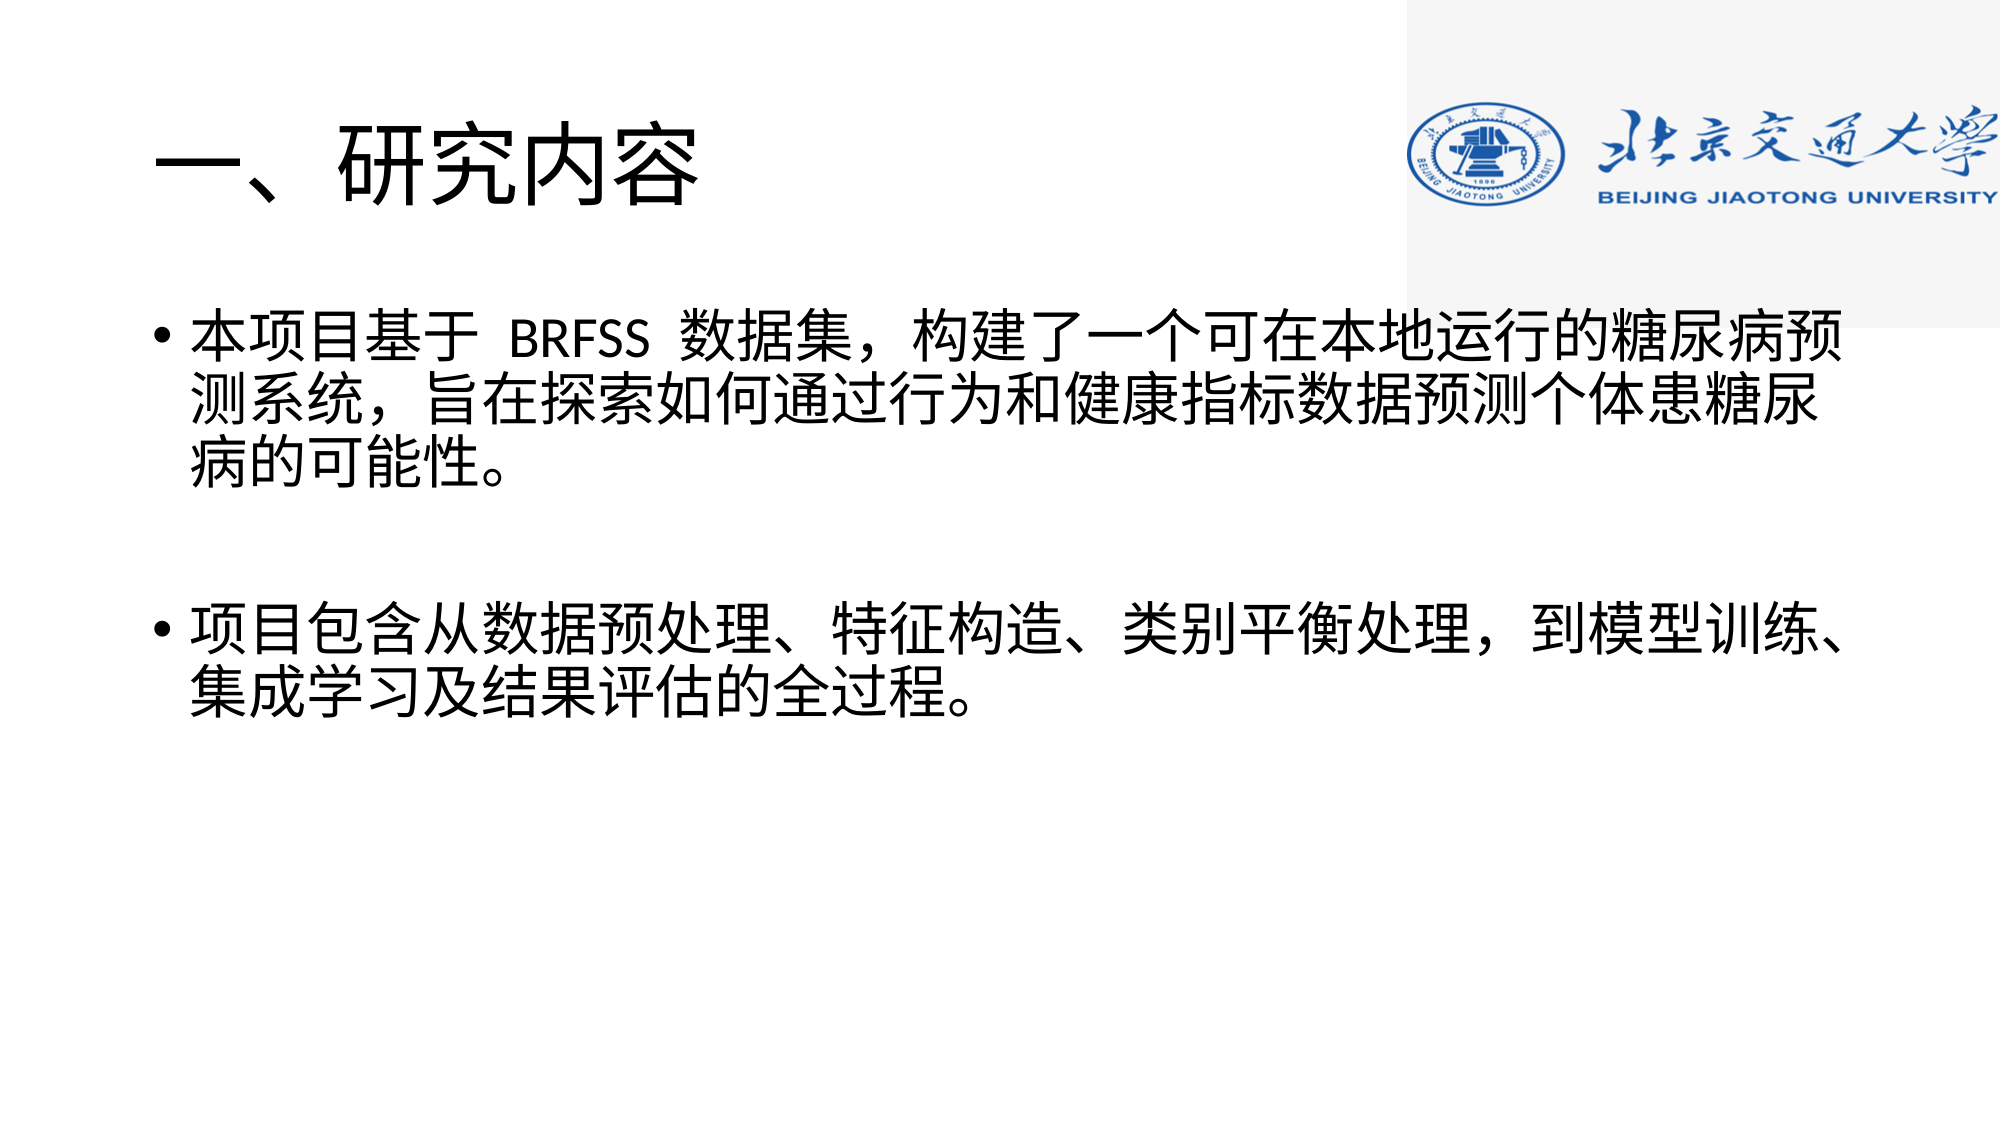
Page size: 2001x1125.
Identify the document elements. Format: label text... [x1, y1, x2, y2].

list 本项目基于 BRFSS 数据集，构建了一个可在本地运行的糖尿病预测系统，旨在探索如何通过行为和健康指标数据预测个体患糖尿病的可能性。 项目包含从数据预处理、特征构造、类别平衡处理，到模型训练、集成学习及结果评估的全过程。 [137, 299, 1863, 1014]
title 一、研究内容 [137, 59, 1407, 278]
picture [1407, 0, 2000, 329]
